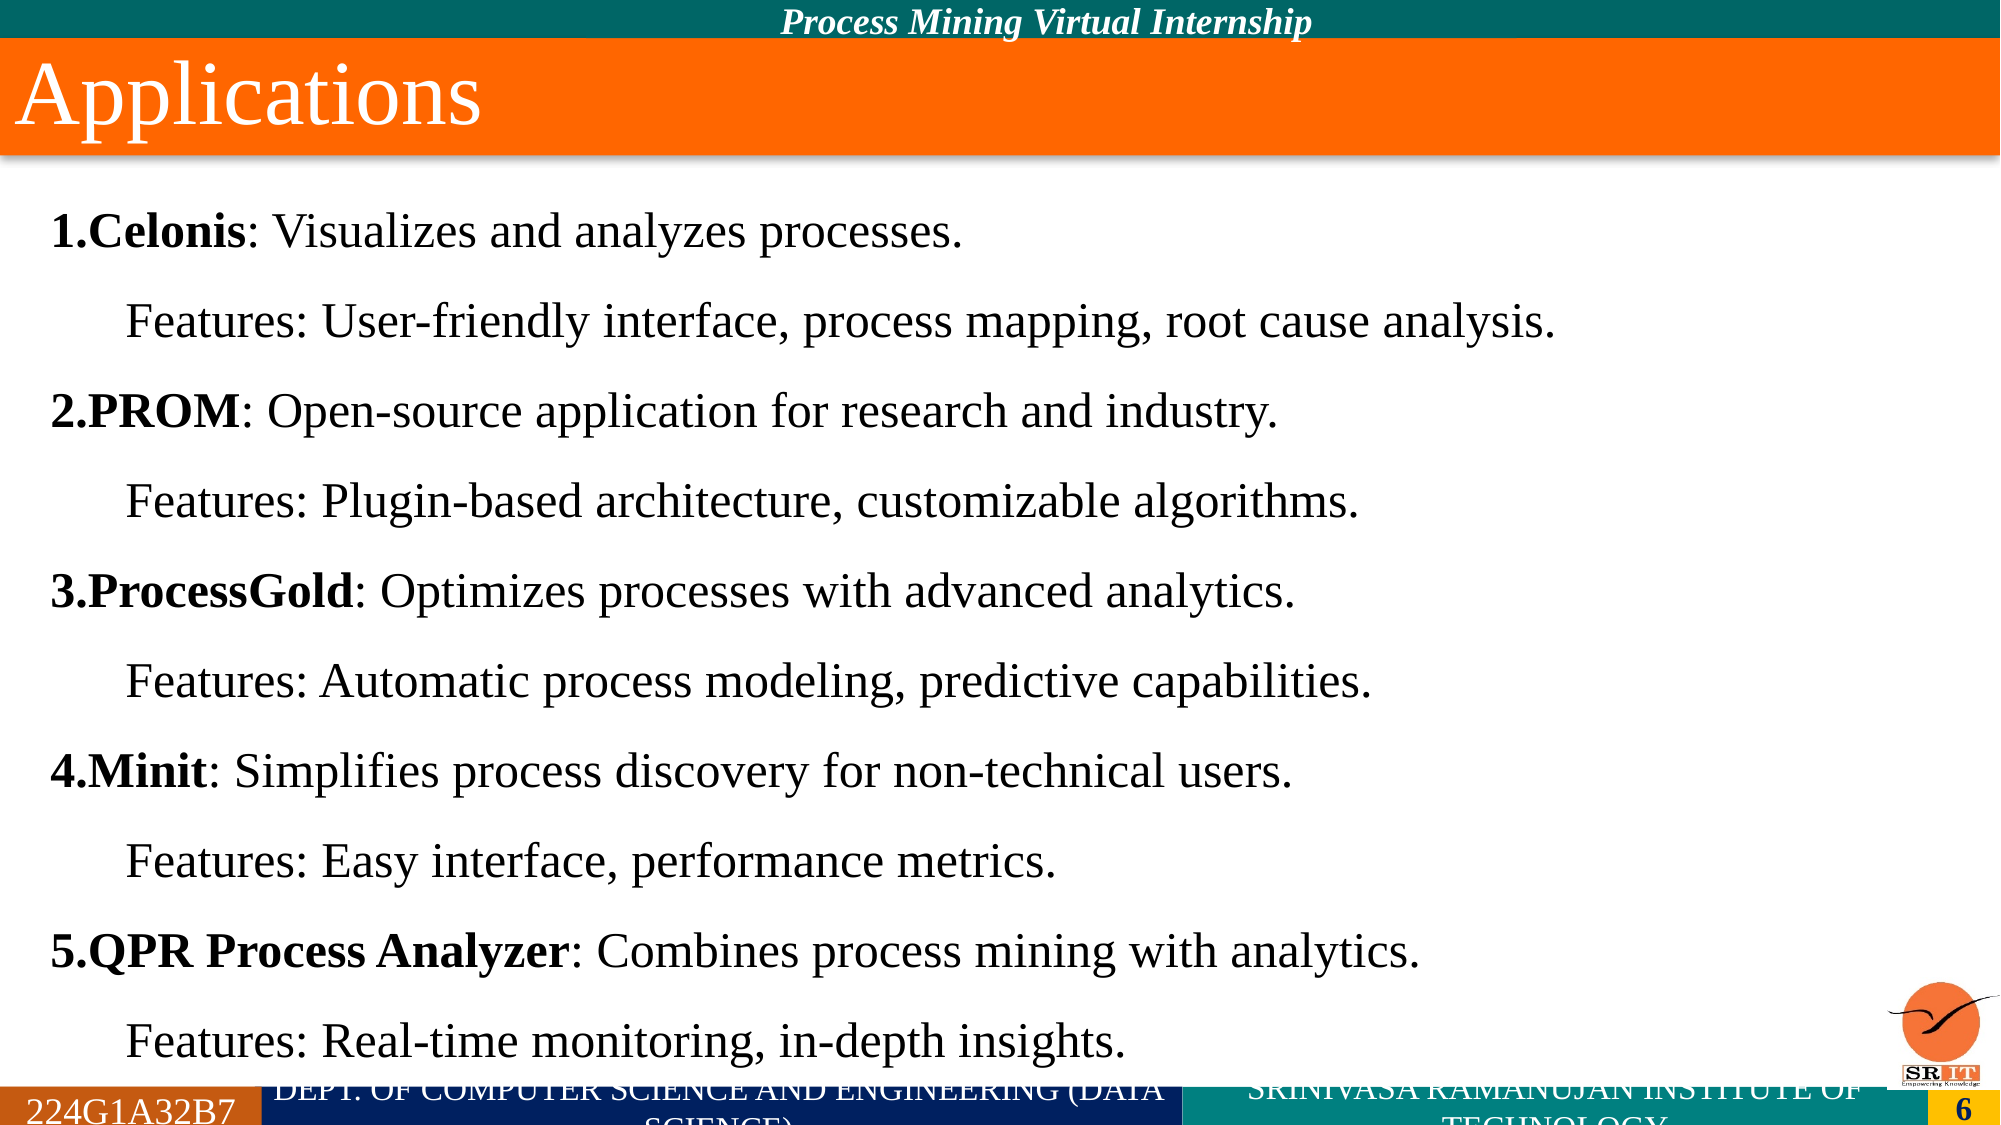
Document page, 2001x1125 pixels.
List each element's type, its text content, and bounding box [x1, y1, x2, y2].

text_box 224G1A32B7 [0, 1086, 262, 1125]
text_box Celonis: Visualizes and analyzes processes. Features: User-friendly interface, process mapping, root cause analysis. PROM: Open-source application for research and industry. Features: Plugin-based architecture, customizable algorithms. ProcessGold: Optimizes processes with advanced analytics. Features: Automatic process modeling, predictive capabilities. Minit: Simplifies process discovery for non-technical users. Features: Easy interface, performance metrics. QPR Process Analyzer: Combines process mining with analytics. Features: Real-time monitoring, in-depth insights. [35, 100, 2000, 1076]
title Applications [0, 38, 2000, 156]
text_box Process Mining Virtual Internship [585, 0, 1518, 39]
picture [1887, 1076, 2000, 1090]
